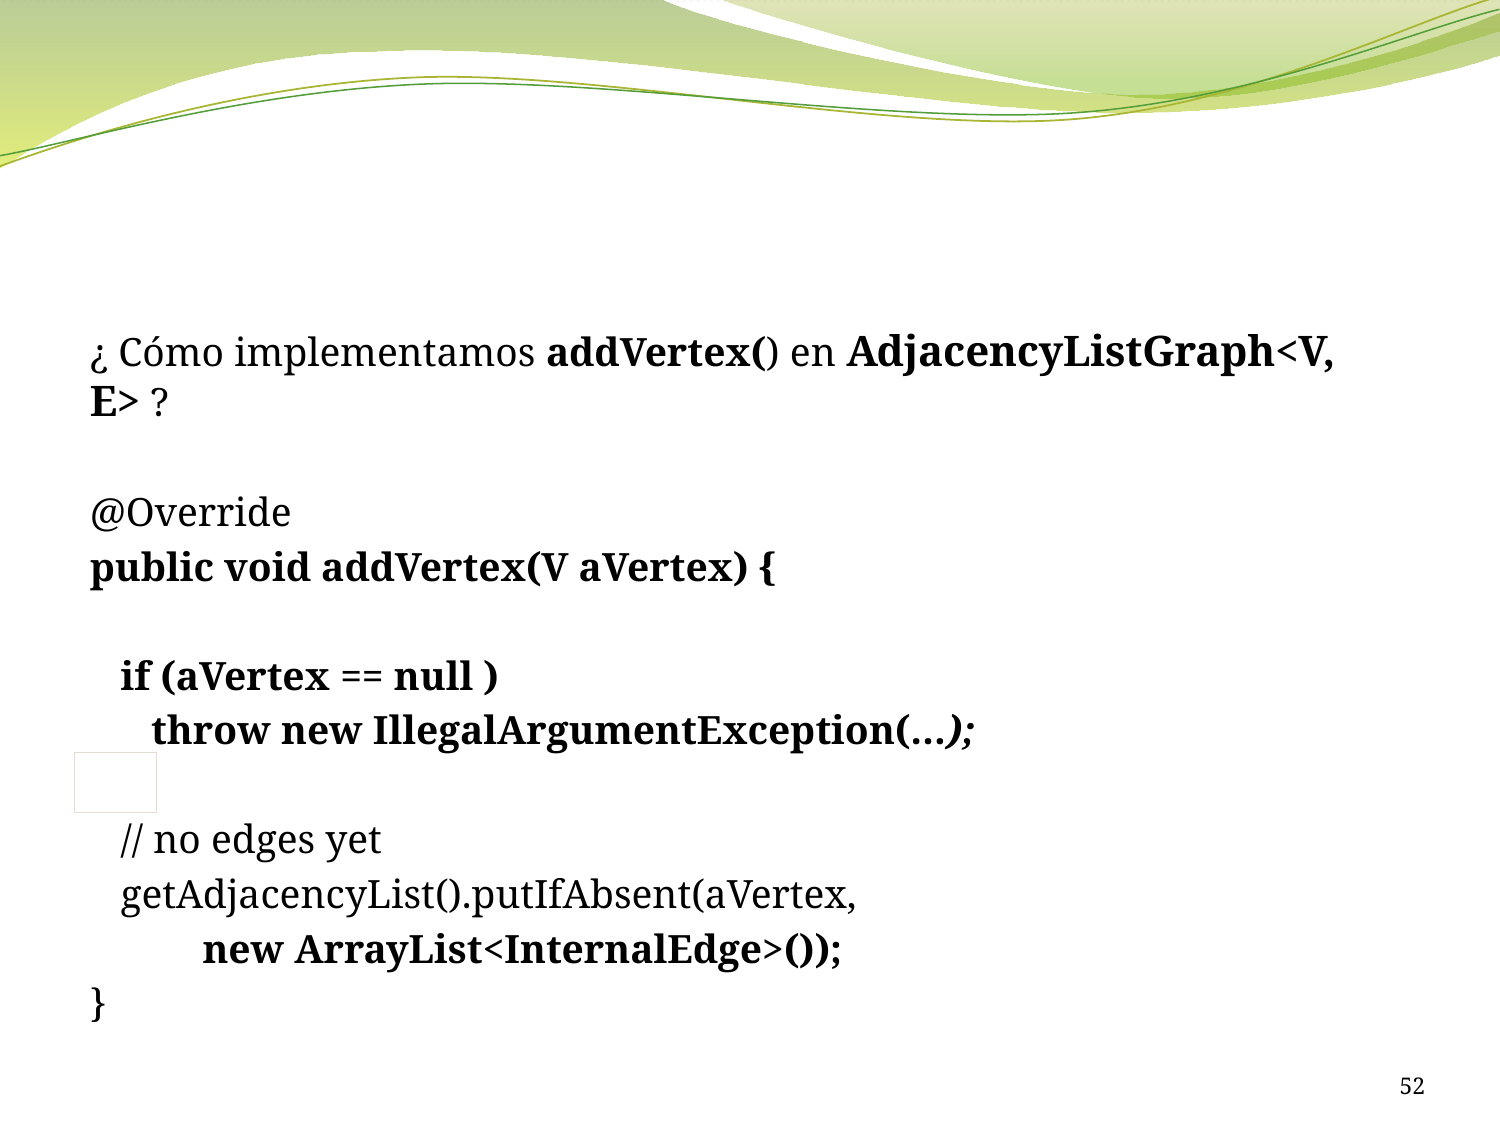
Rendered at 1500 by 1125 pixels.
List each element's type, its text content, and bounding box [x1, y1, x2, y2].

slide_number 52 [1299, 1042, 1425, 1103]
list ¿ Cómo implementamos addVertex() en AdjacencyListGraph<V, E> ? @Override public void addVertex(V aVertex) { if (aVertex == null ) throw new IllegalArgumentException(…); // no edges yet getAdjacencyList().putIfAbsent(aVertex, new ArrayList<InternalEdge>()); } [75, 317, 1425, 1038]
text_box [74, 752, 157, 813]
